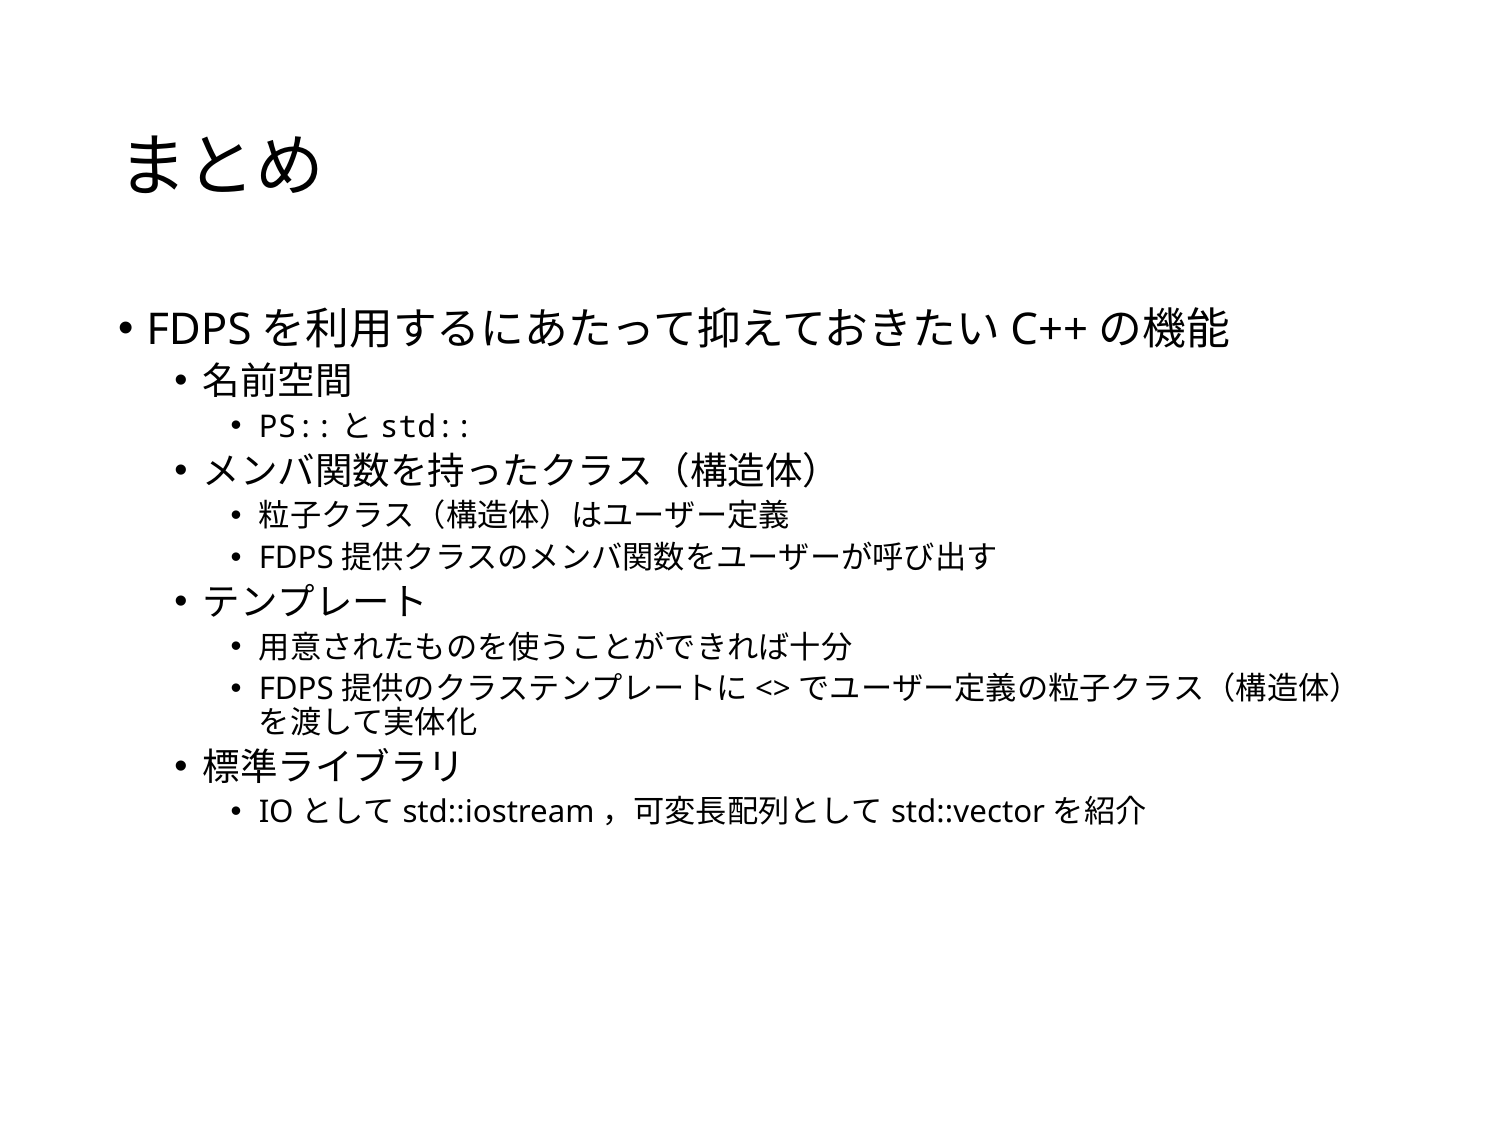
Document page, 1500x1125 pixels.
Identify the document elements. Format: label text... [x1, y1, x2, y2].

list FDPSを利用するにあたって抑えておきたいC++の機能 名前空間 PS::とstd:: メンバ関数を持ったクラス（構造体） 粒子クラス（構造体）はユーザー定義 FDPS提供クラスのメンバ関数をユーザーが呼び出す テンプレート 用意されたものを使うことができれば十分 FDPS提供のクラステンプレートに<>でユーザー定義の粒子クラス（構造体）を渡して実体化 標準ライブラリ IOとしてstd::iostream，可変長配列としてstd::vectorを紹介 [103, 299, 1397, 1014]
title まとめ [103, 59, 1397, 278]
